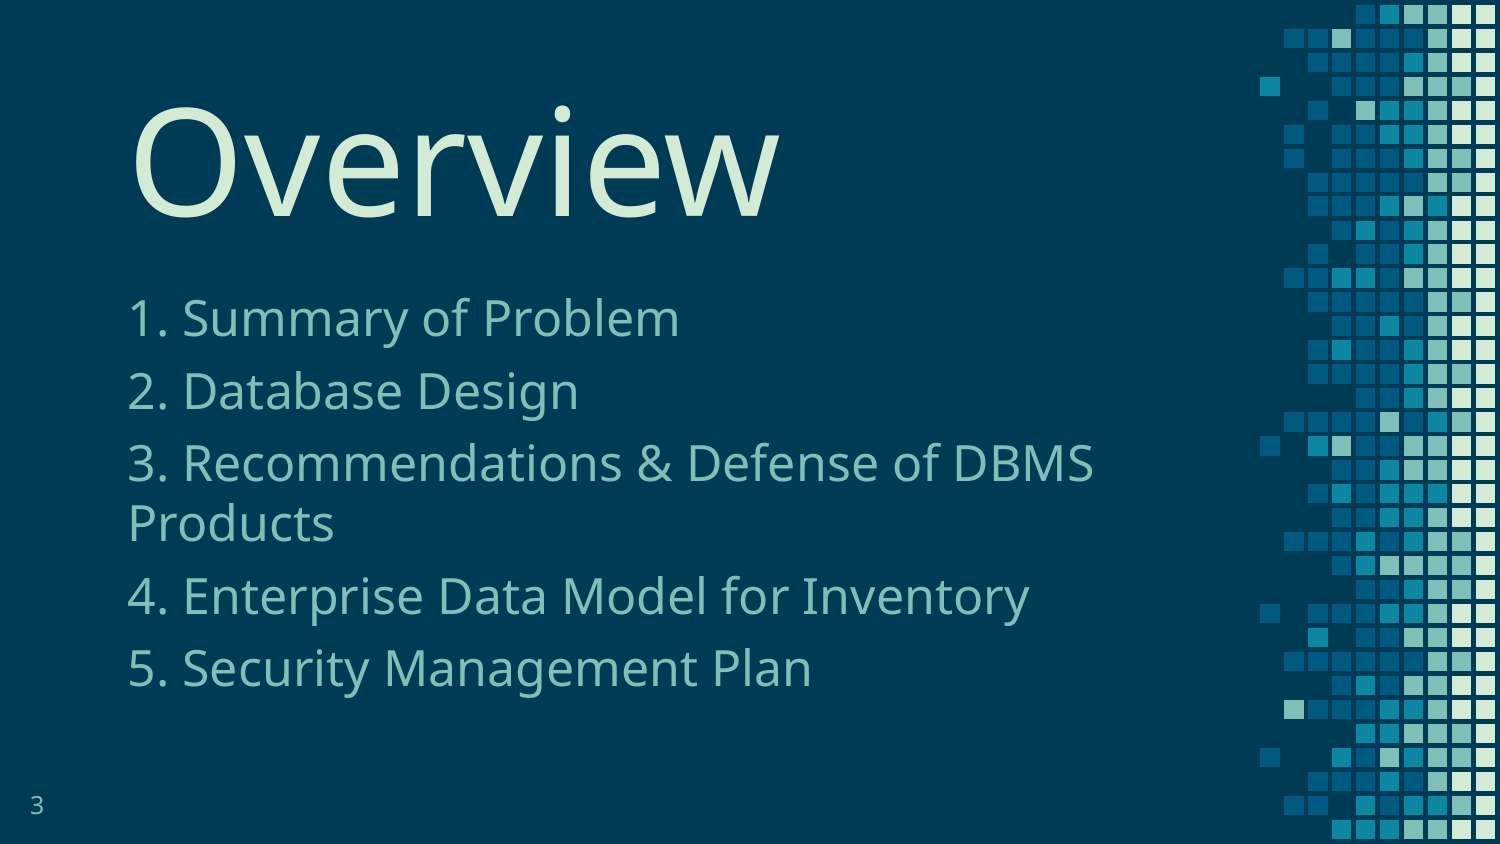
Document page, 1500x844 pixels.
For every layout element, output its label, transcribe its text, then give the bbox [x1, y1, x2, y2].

title Overview [112, 71, 1014, 262]
subtitle 1. Summary of Problem 2. Database Design 3. Recommendations & Defense of DBMS Products 4. Enterprise Data Model for Inventory 5. Security Management Plan [112, 271, 1237, 712]
slide_number 3 [15, 774, 105, 839]
